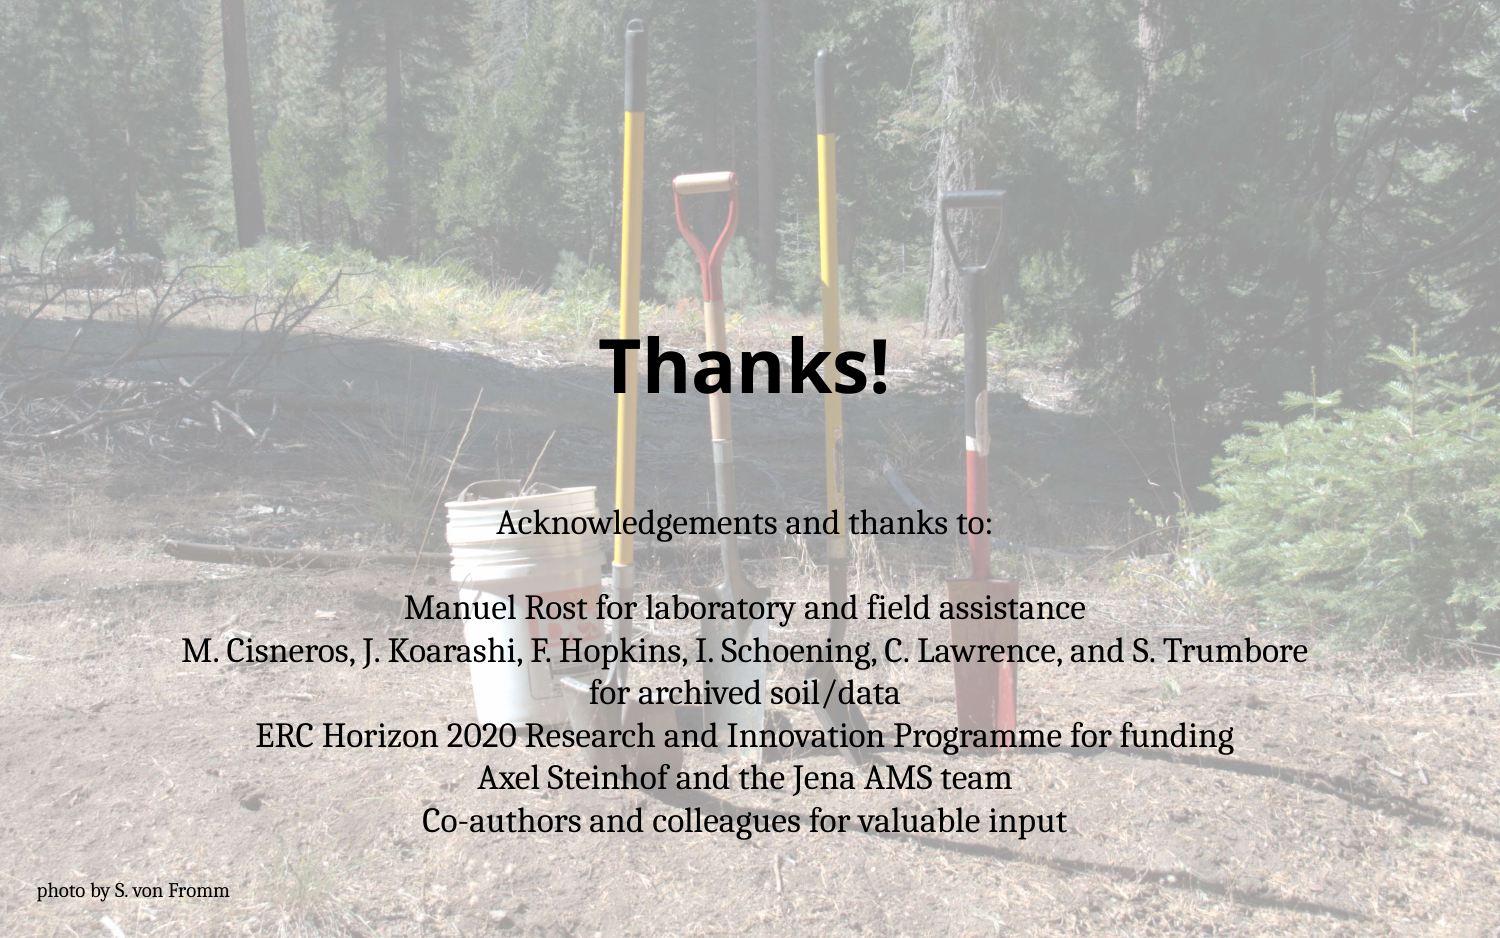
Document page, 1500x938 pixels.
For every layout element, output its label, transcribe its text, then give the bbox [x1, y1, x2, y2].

text_box Thanks! Acknowledgements and thanks to: Manuel Rost for laboratory and field assistance M. Cisneros, J. Koarashi, F. Hopkins, I. Schoening, C. Lawrence, and S. Trumbore for archived soil/data ERC Horizon 2020 Research and Innovation Programme for funding Axel Steinhof and the Jena AMS team Co-authors and colleagues for valuable input [144, 311, 1346, 847]
text_box photo by S. von Fromm [21, 869, 245, 910]
